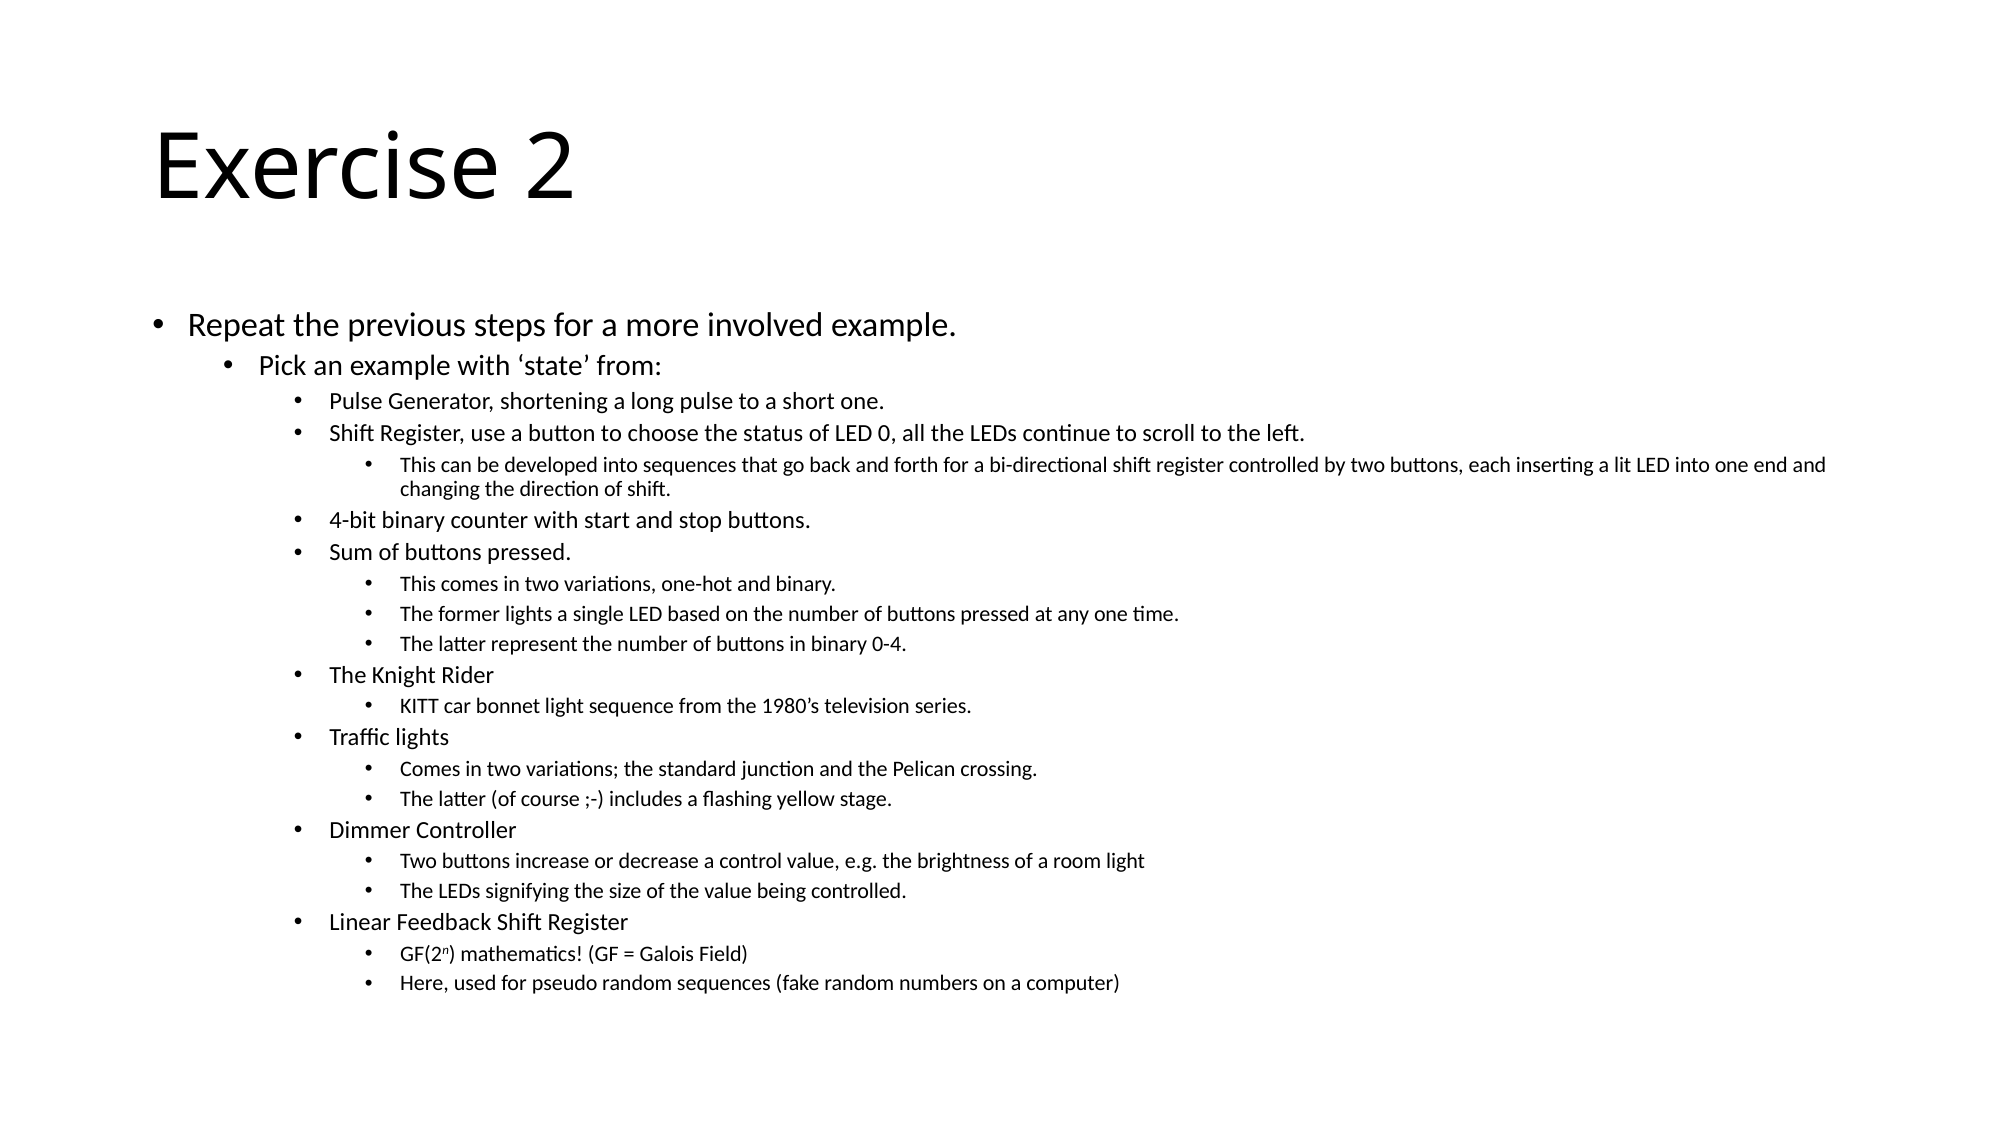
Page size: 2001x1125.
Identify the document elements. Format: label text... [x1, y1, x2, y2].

title Exercise 2 [137, 59, 1863, 278]
list Repeat the previous steps for a more involved example. Pick an example with ‘state’ from: Pulse Generator, shortening a long pulse to a short one. Shift Register, use a button to choose the status of LED 0, all the LEDs continue to scroll to the left. This can be developed into sequences that go back and forth for a bi-directional shift register controlled by two buttons, each inserting a lit LED into one end and changing the direction of shift. 4-bit binary counter with start and stop buttons. Sum of buttons pressed. This comes in two variations, one-hot and binary. The former lights a single LED based on the number of buttons pressed at any one time. The latter represent the number of buttons in binary 0-4. The Knight Rider KITT car bonnet light sequence from the 1980’s television series. Traffic lights Comes in two variations; the standard junction and the Pelican crossing. The latter (of course ;-) includes a flashing yellow stage. Dimmer Controller Two buttons increase or decrease a control value, e.g. the brightness of a room light The LEDs signifying the size of the value being controlled. Linear Feedback Shift Register GF(2n) mathematics! (GF = Galois Field) Here, used for pseudo random sequences (fake random numbers on a computer) [137, 299, 1863, 1014]
